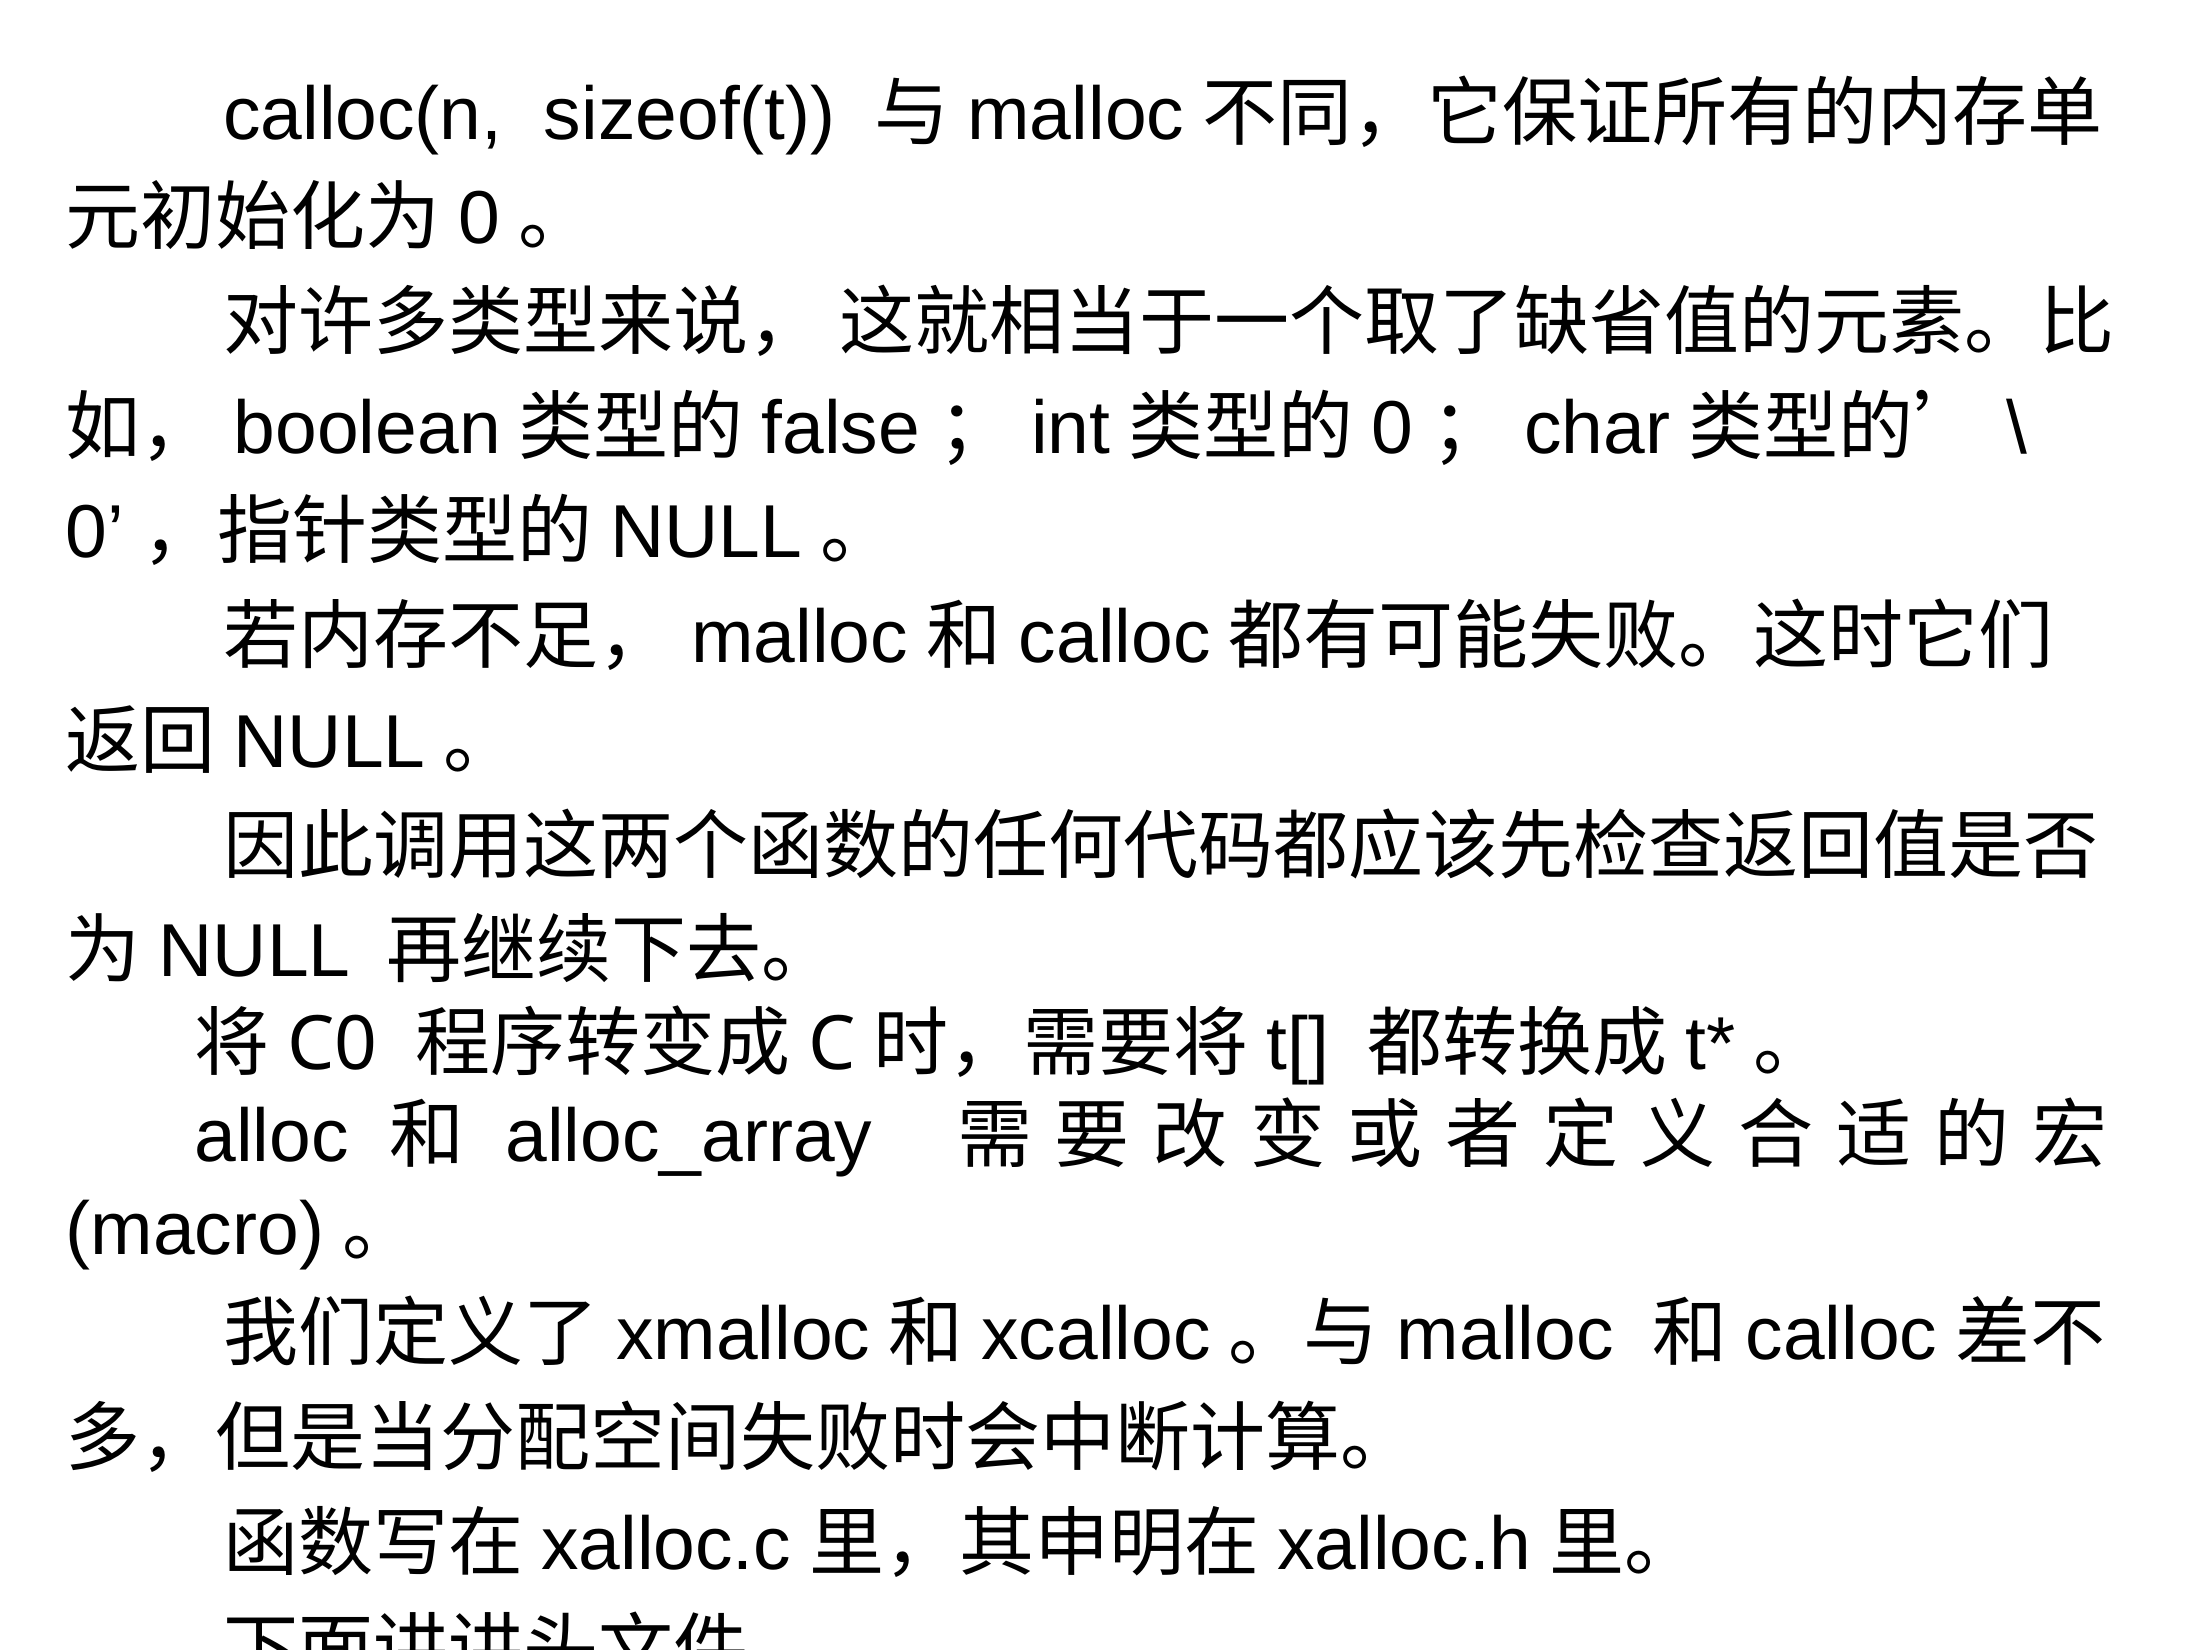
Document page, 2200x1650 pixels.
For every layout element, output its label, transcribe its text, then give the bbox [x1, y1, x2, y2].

text_box calloc(n, sizeof(t)) 与malloc不同，它保证所有的内存单元初始化为0。 对许多类型来说， 这就相当于一个取了缺省值的元素。比如，boolean类型的false；int类型的0；char类型的’\0’，指针类型的NULL。 若内存不足，malloc和calloc都有可能失败。这时它们返回NULL。 因此调用这两个函数的任何代码都应该先检查返回值是否为NULL 再继续下去。 将C0 程序转变成C时，需要将t[] 都转换成t*。 alloc和alloc_array 需要改变或者定义合适的宏(macro)。 我们定义了xmalloc和xcalloc。与malloc 和calloc差不多，但是当分配空间失败时会中断计算。 函数写在xalloc.c里，其申明在xalloc.h里。 下面讲讲头文件。 [62, 50, 2125, 1650]
